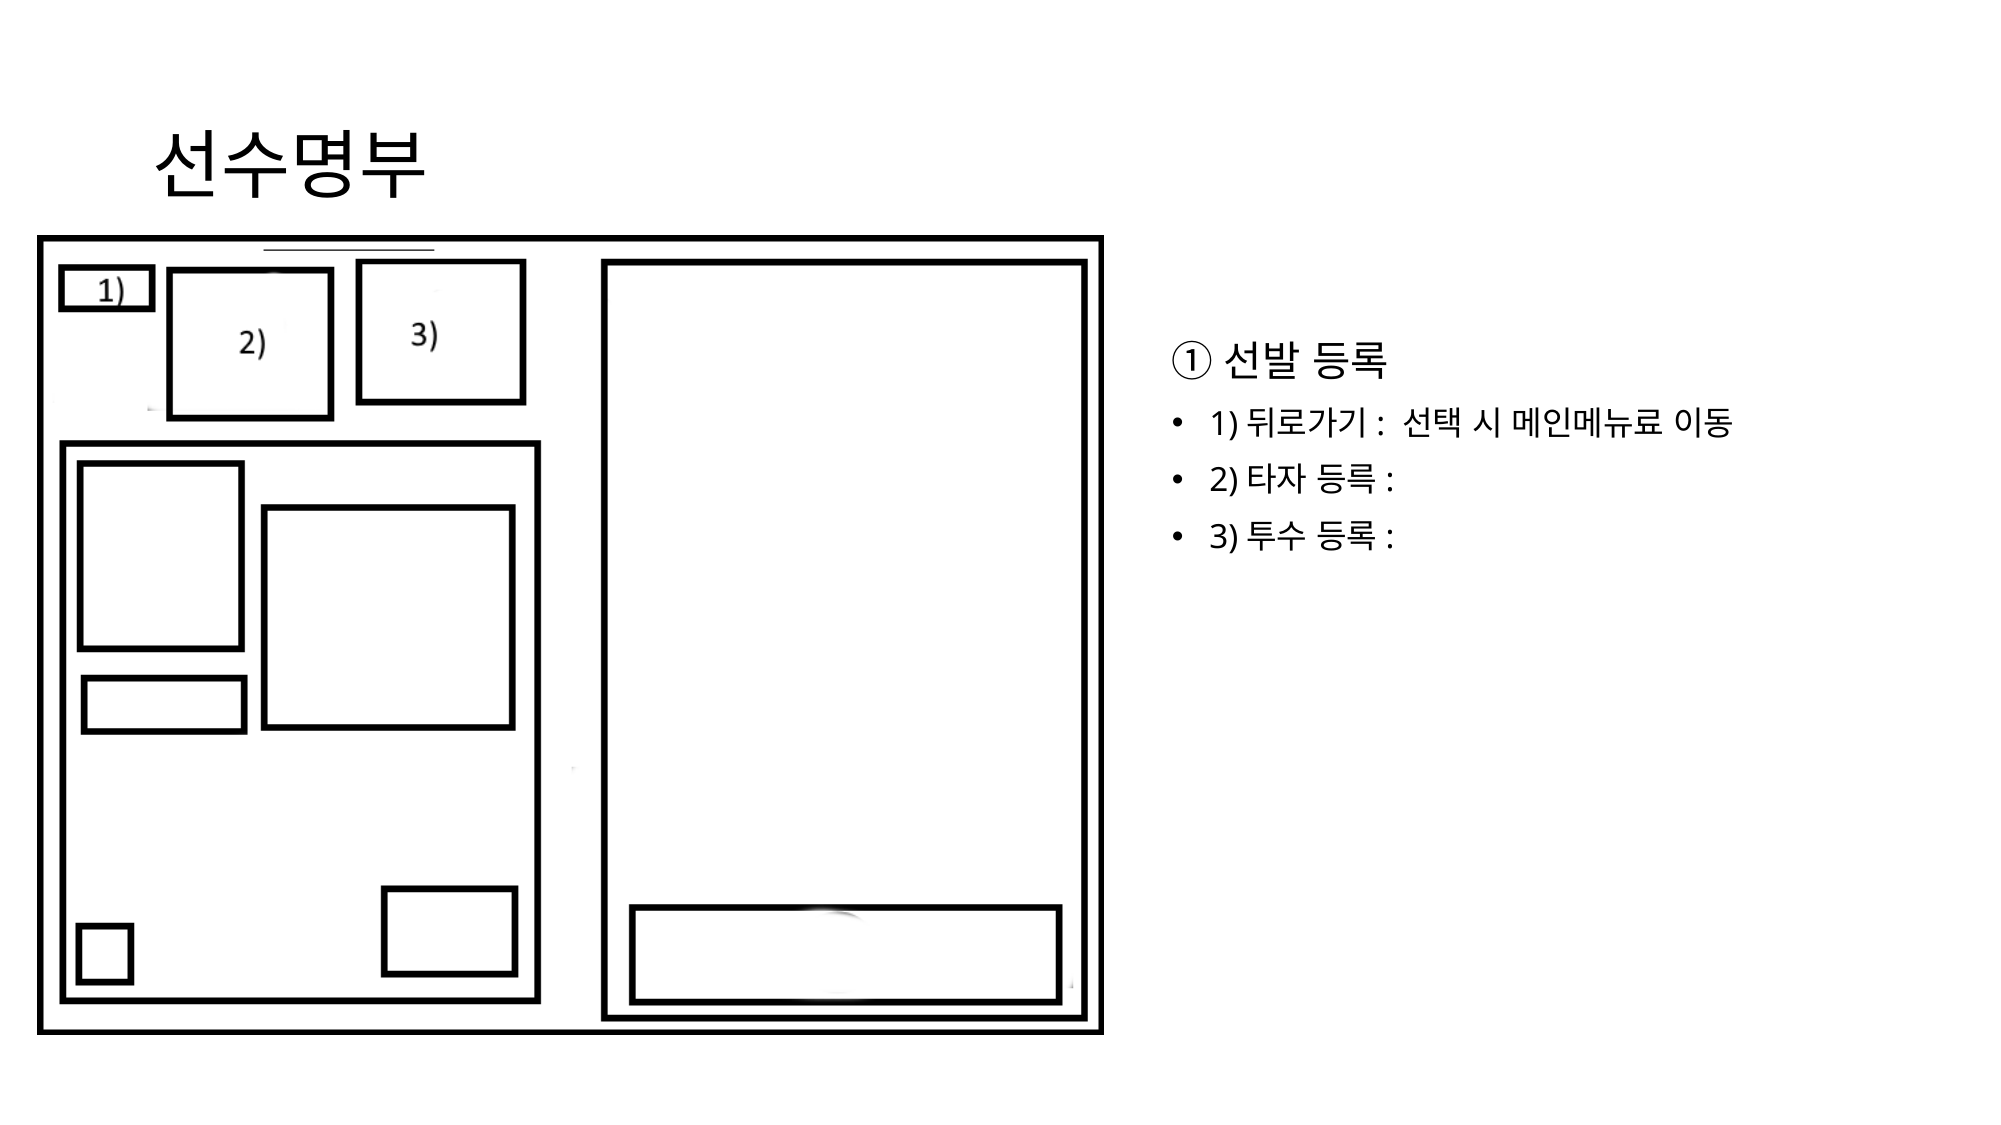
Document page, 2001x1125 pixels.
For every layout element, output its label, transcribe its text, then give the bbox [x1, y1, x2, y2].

picture [36, 234, 1104, 1035]
title 선수명부 [137, 59, 1863, 278]
text_box ①선발 등록 1)뒤로가기: 선택 시 메인메뉴료 이동 2)타자 등륵: 3)투수 등록: [1156, 333, 1933, 847]
